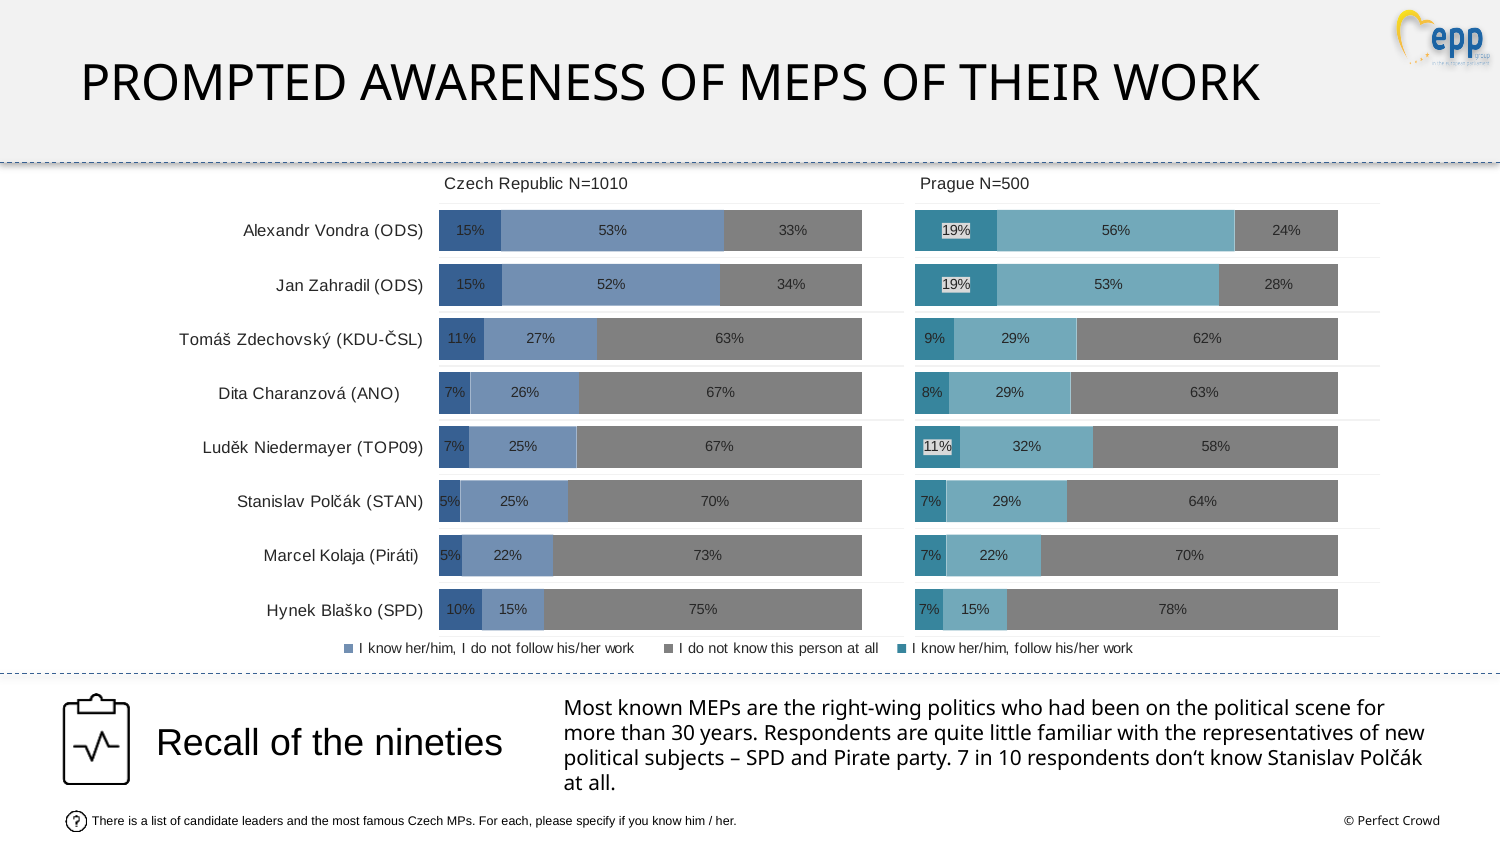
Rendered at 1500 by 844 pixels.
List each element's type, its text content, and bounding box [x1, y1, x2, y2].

picture [65, 810, 76, 832]
list There is a list of candidate leaders and the most famous Czech MPs. For each, please specify if you know him / her. [76, 797, 1339, 843]
list Recall of the nineties [141, 687, 548, 794]
chart [0, 169, 1382, 674]
picture [50, 693, 141, 785]
list Most known MEPs are the right-wing politics who had been on the political scene for more than 30 years. Respondents are quite little familiar with the representatives of new political subjects – SPD and Pirate party. 7 in 10 respondents don‘t know Stanislav Polčák at all. [548, 687, 1455, 794]
list PROMPTED AWARENESS of meps of their work [65, 0, 1391, 163]
